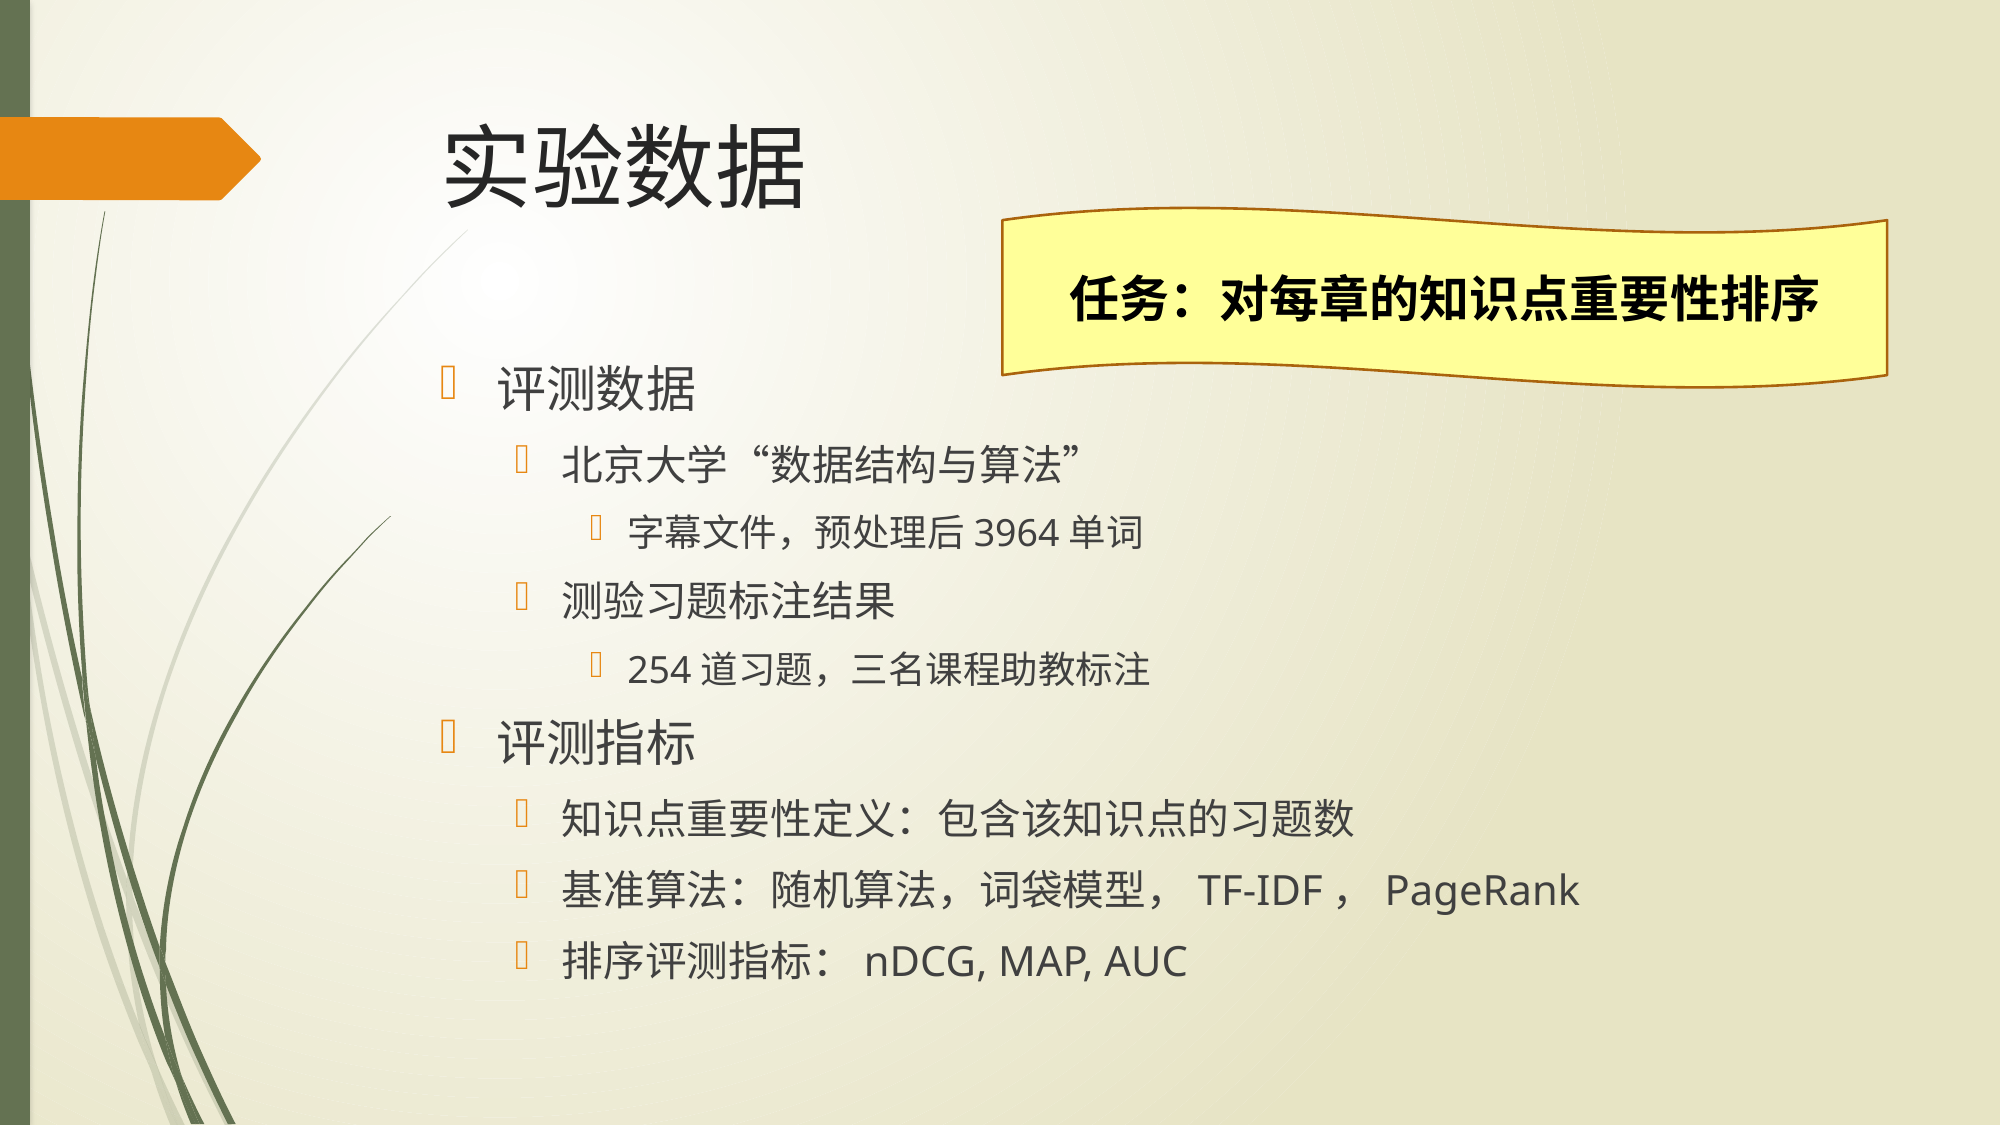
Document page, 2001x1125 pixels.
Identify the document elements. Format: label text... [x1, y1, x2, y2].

text_box 任务：对每章的知识点重要性排序 [1001, 206, 1889, 389]
title 实验数据 [425, 102, 1888, 313]
list 评测数据 北京大学“数据结构与算法” 字幕文件，预处理后3964单词 测验习题标注结果 254道习题，三名课程助教标注 评测指标 知识点重要性定义：包含该知识点的习题数 基准算法：随机算法，词袋模型，TF-IDF，PageRank 排序评测指标：nDCG, MAP, AUC [424, 350, 1888, 1035]
